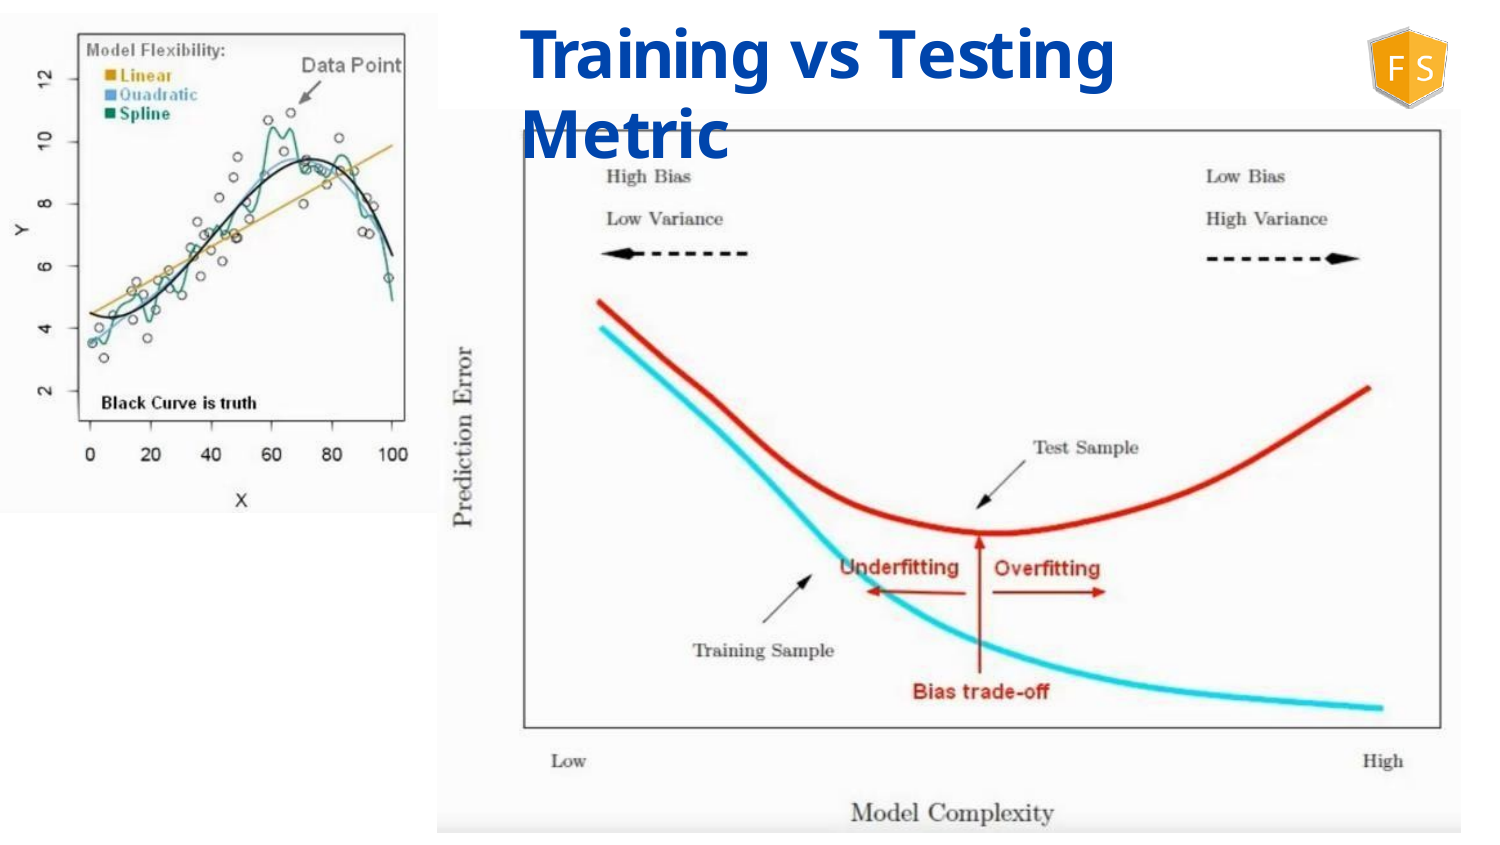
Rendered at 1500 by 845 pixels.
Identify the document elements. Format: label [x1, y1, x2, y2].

text_box [0, 12, 1462, 833]
